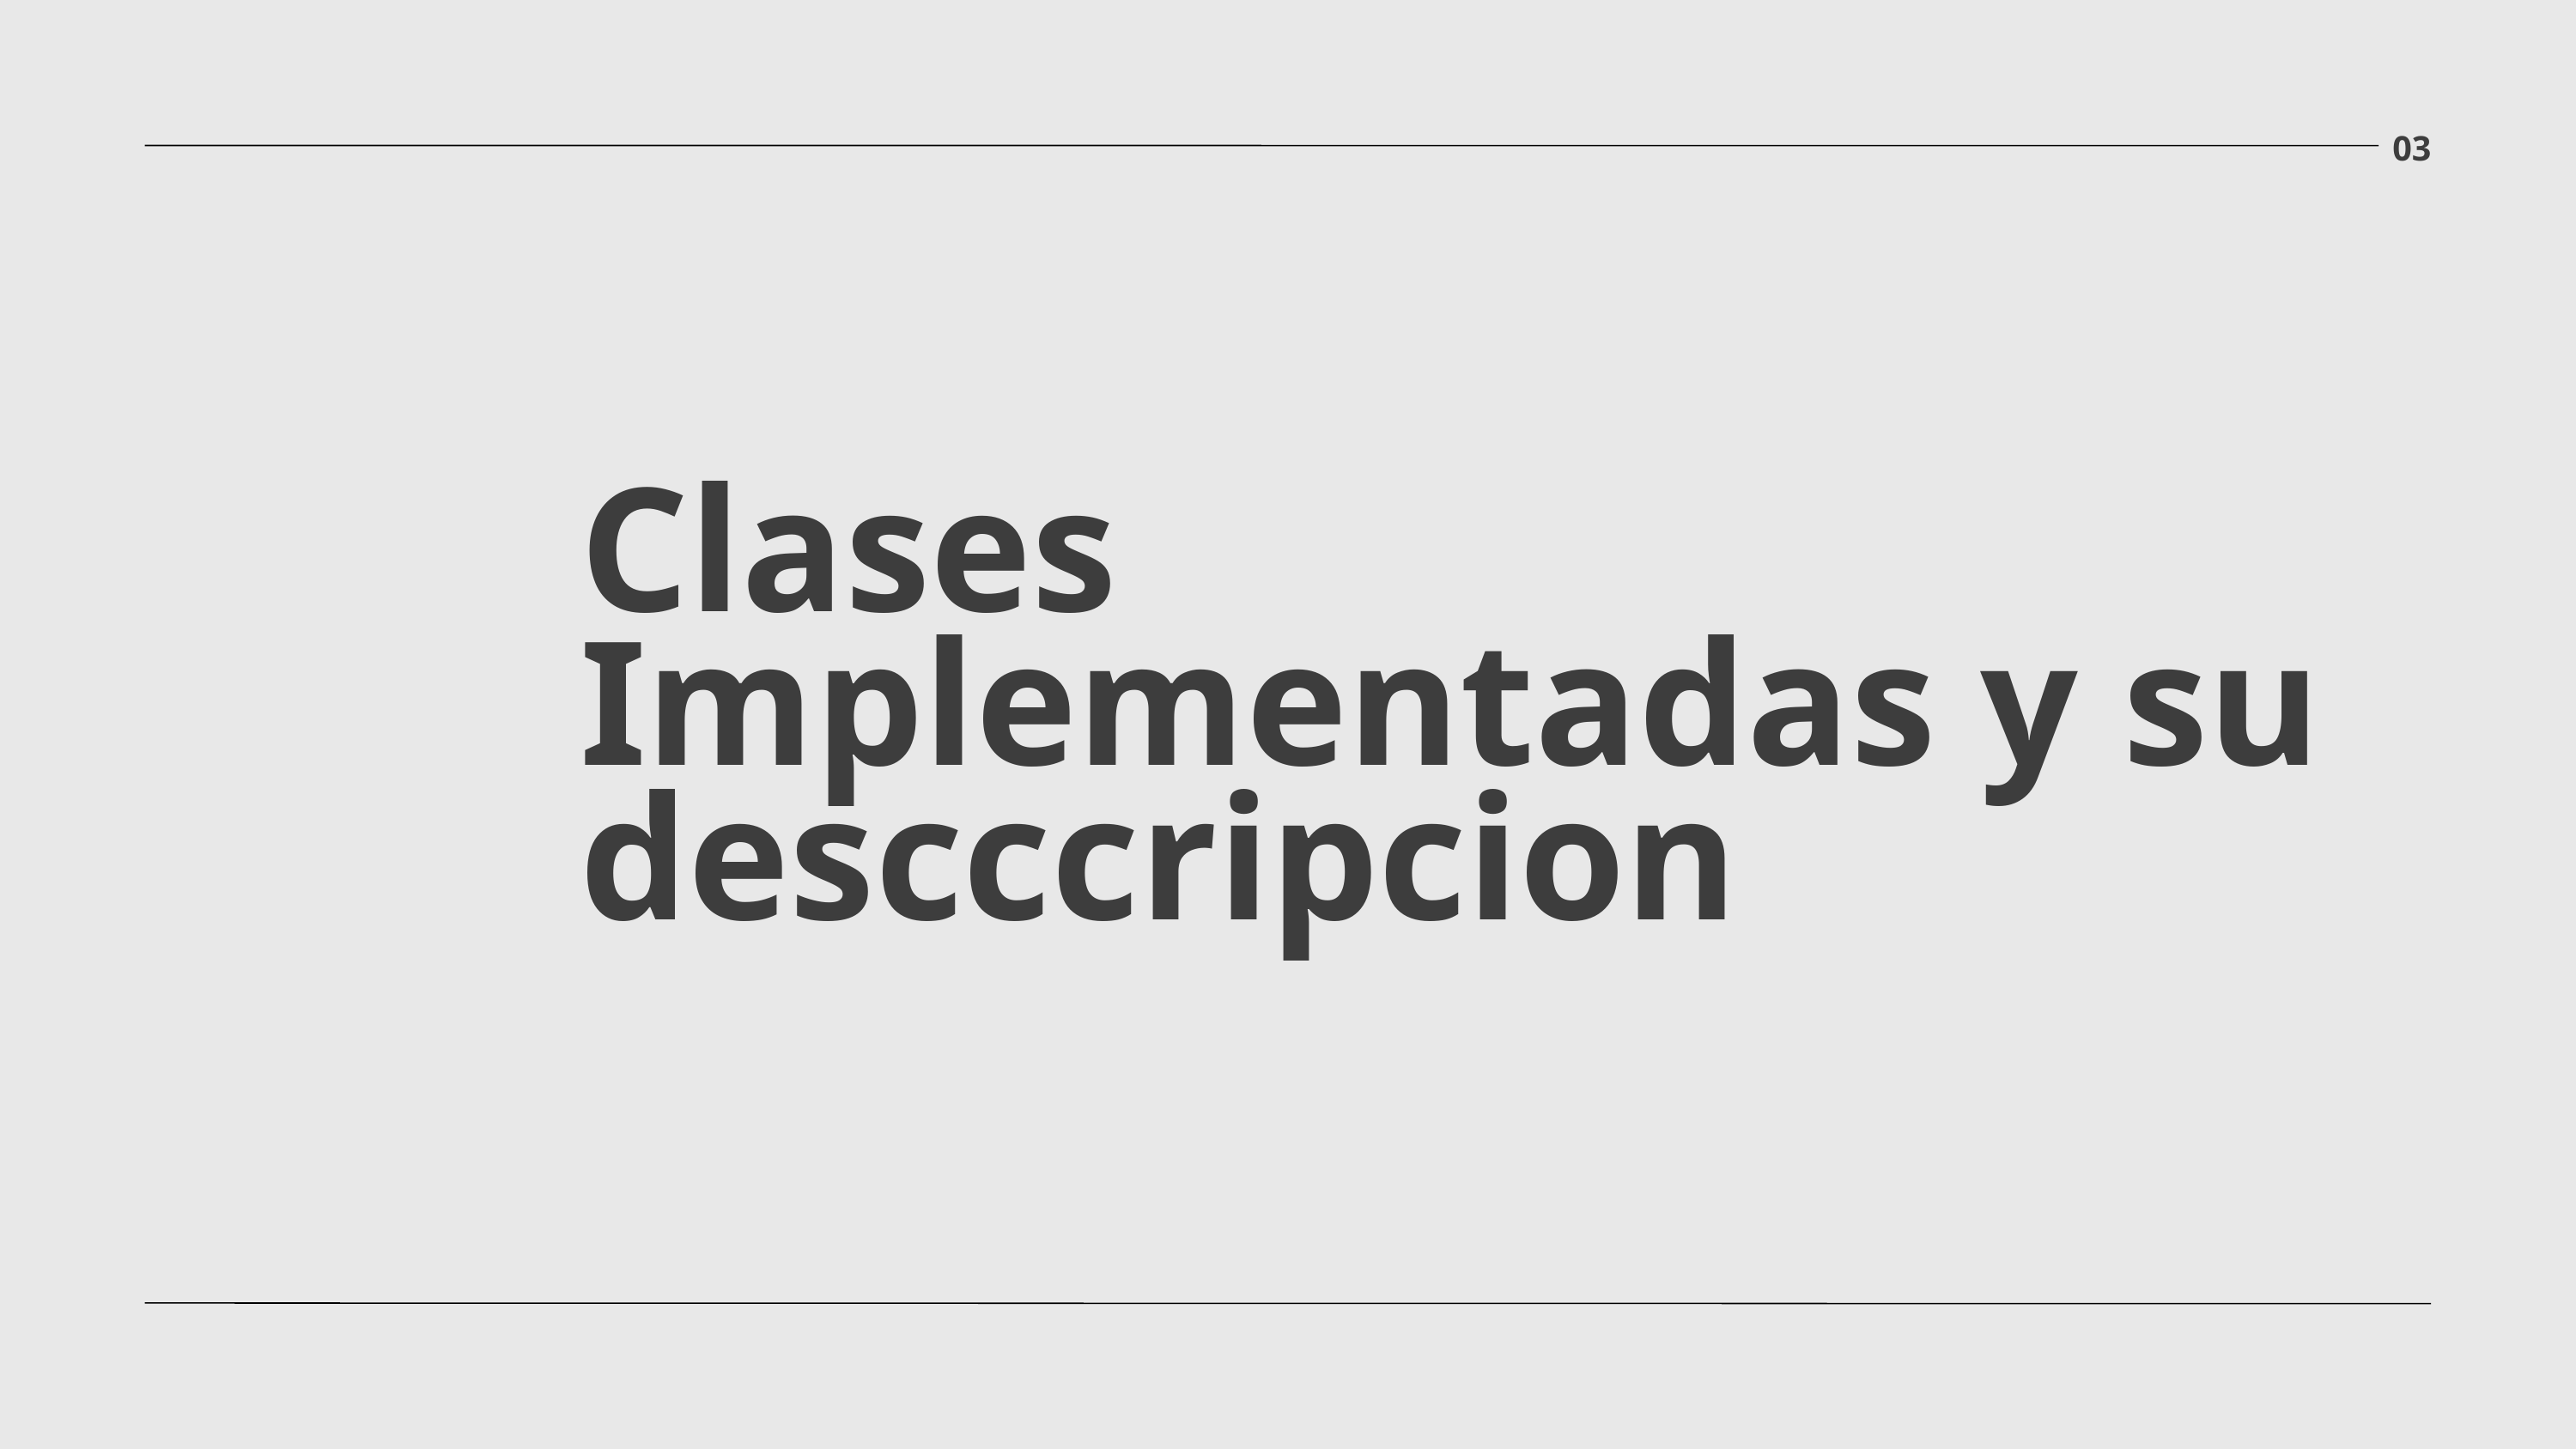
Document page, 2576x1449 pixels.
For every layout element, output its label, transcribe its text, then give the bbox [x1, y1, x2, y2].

text_box Clases Implementadas y su descccripcion [580, 491, 2500, 955]
text_box 03 [2379, 116, 2432, 167]
